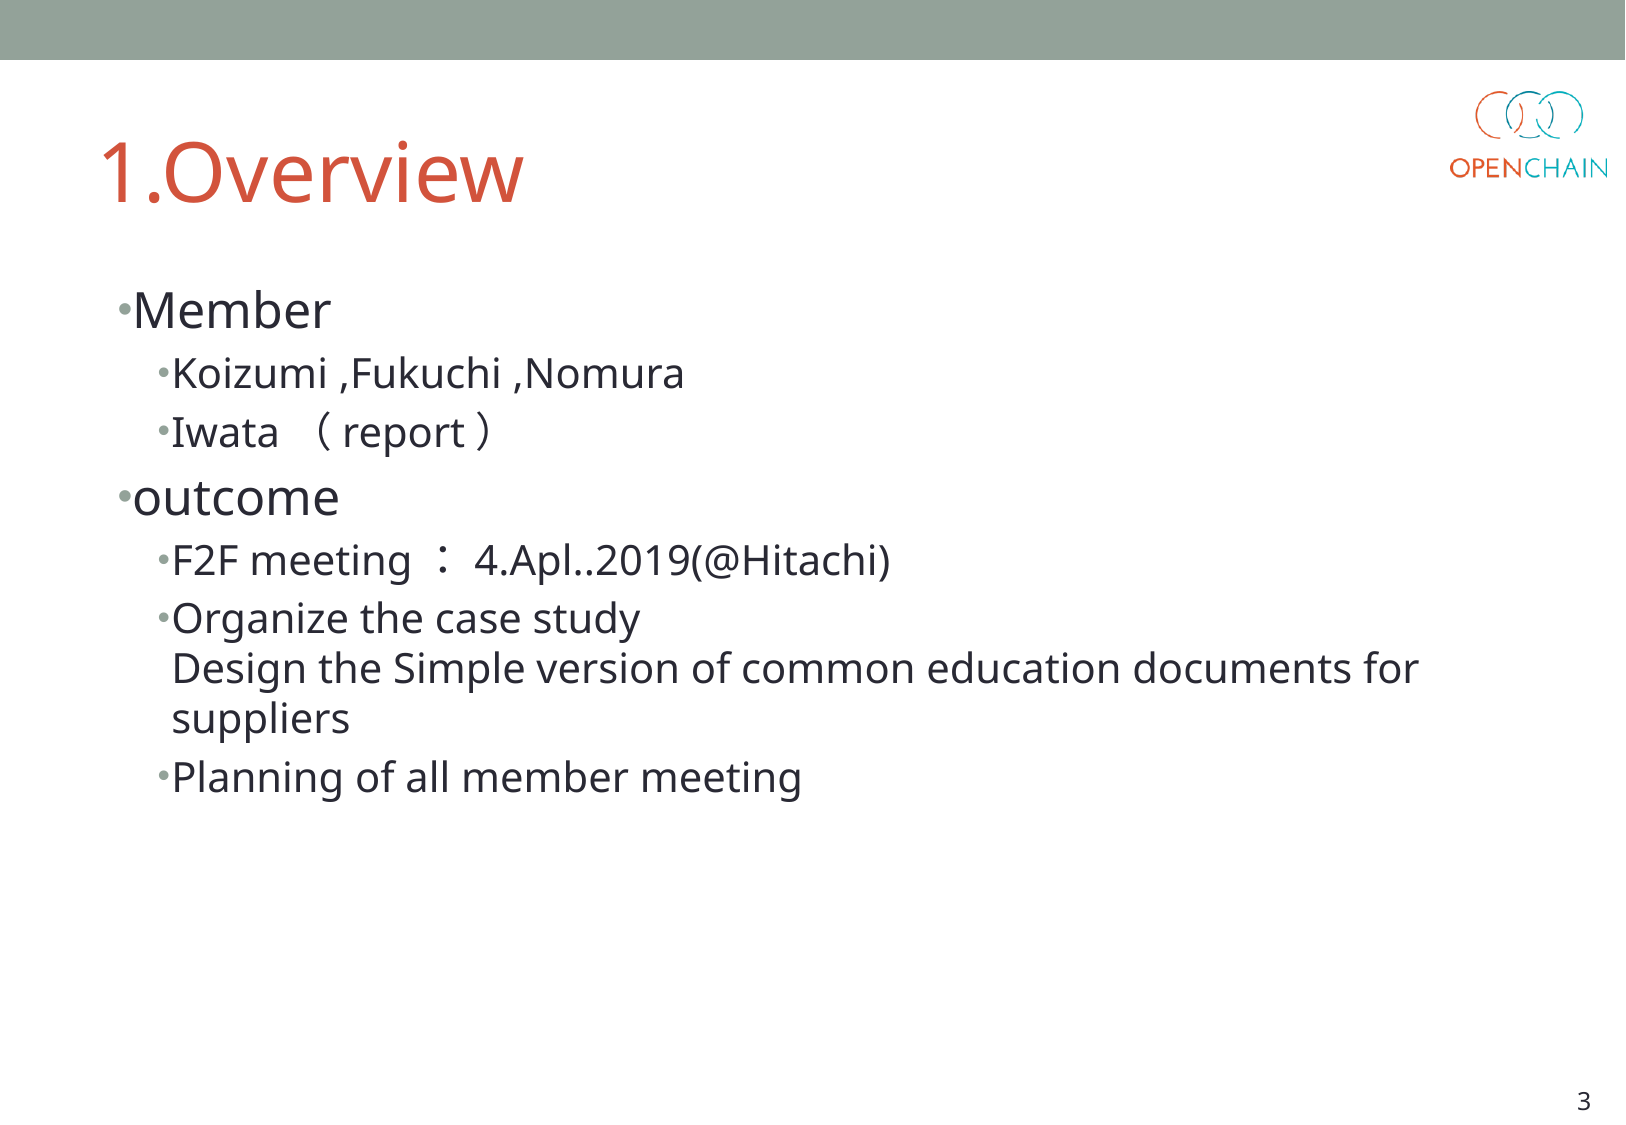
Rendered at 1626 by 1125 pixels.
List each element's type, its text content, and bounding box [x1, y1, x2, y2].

title 1.Overview [81, 87, 1544, 250]
picture [1544, 91, 1607, 178]
list Member Koizumi ,Fukuchi ,Nomura Iwata（report） outcome F2F meeting：4.Apl..2019(@Hitachi) Organize the case study Design the Simple version of common education documents for suppliers Planning of all member meeting [81, 263, 1616, 1064]
slide_number 3 [1562, 1075, 1625, 1125]
